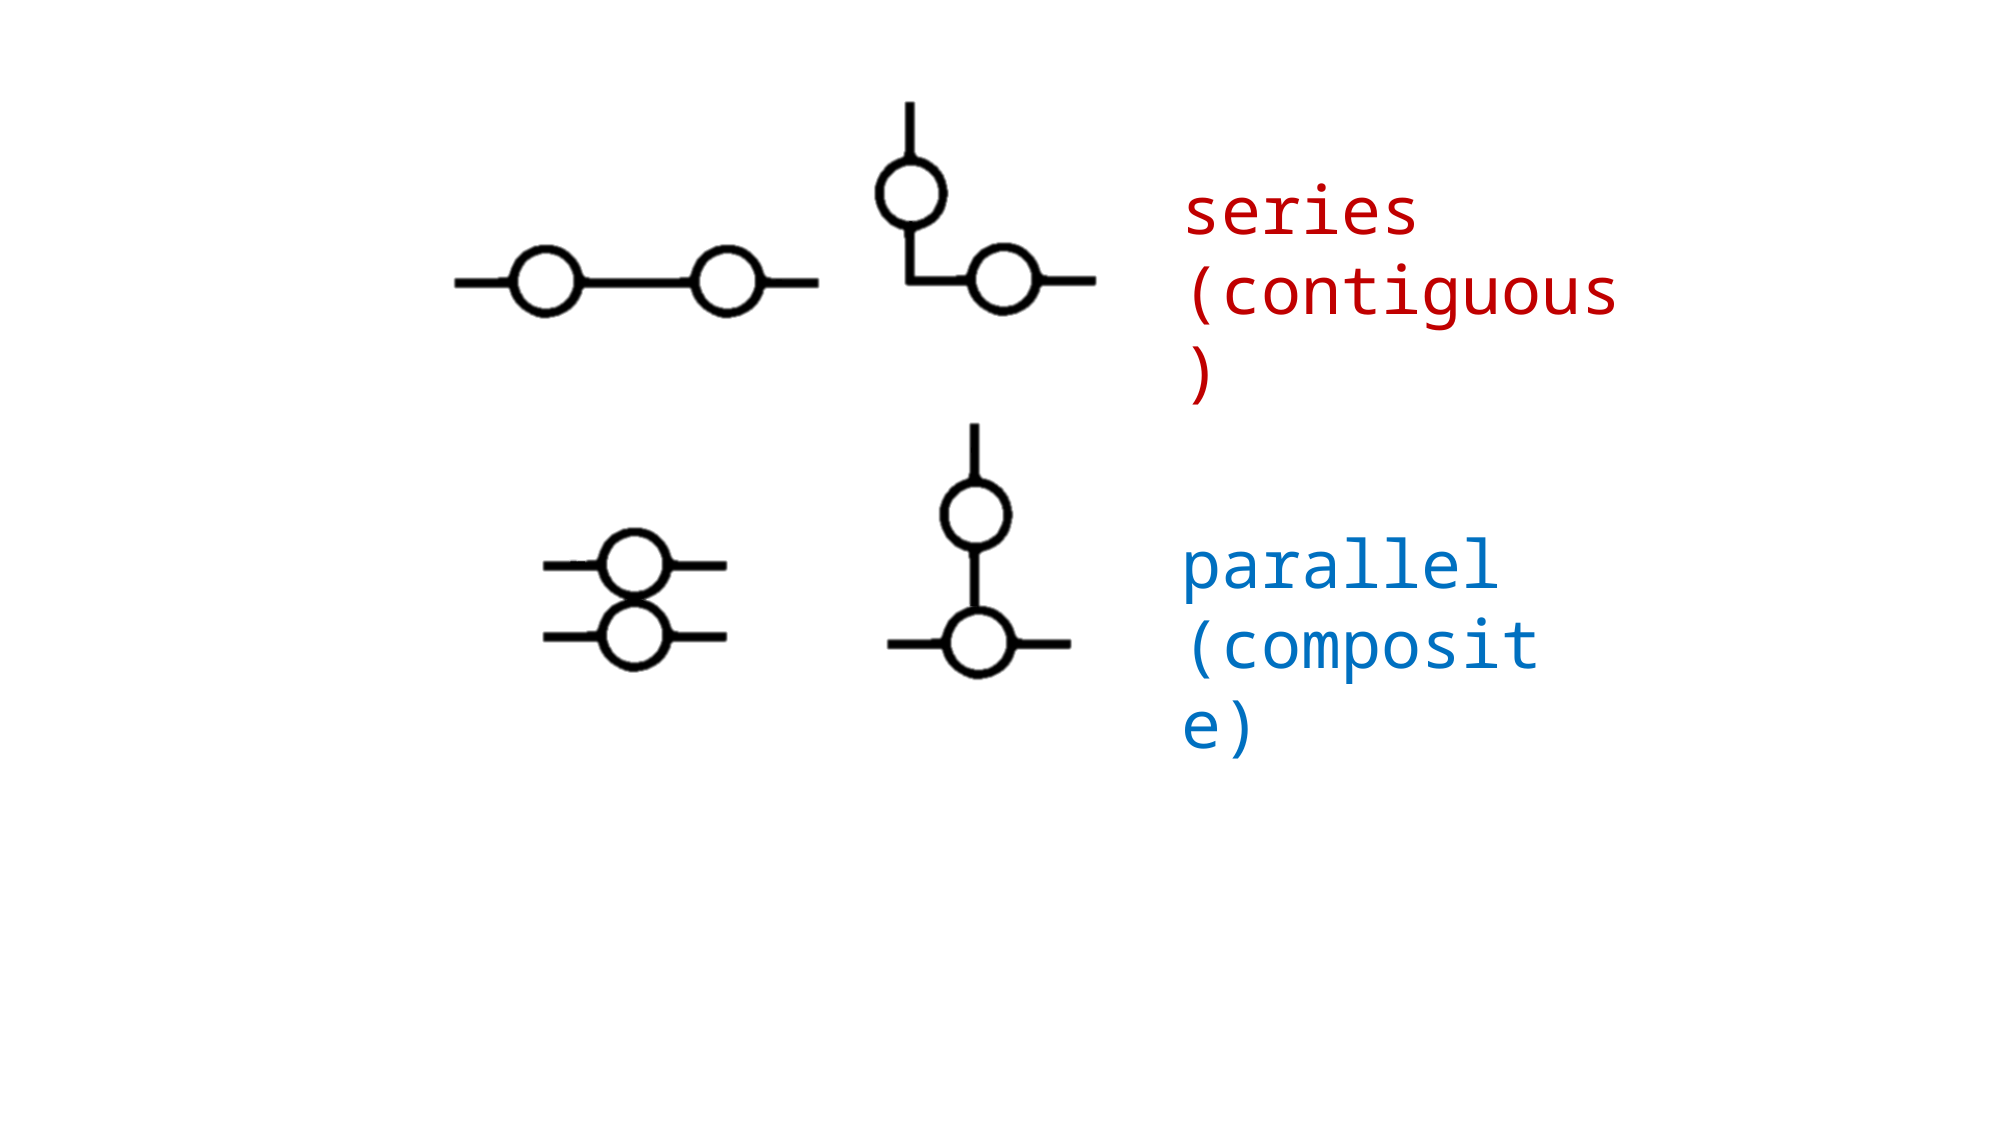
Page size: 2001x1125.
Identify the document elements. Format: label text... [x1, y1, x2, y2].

text_box series (contiguous) [1167, 160, 1648, 415]
text_box parallel (composite) [1166, 514, 1585, 770]
picture [415, 79, 1167, 697]
